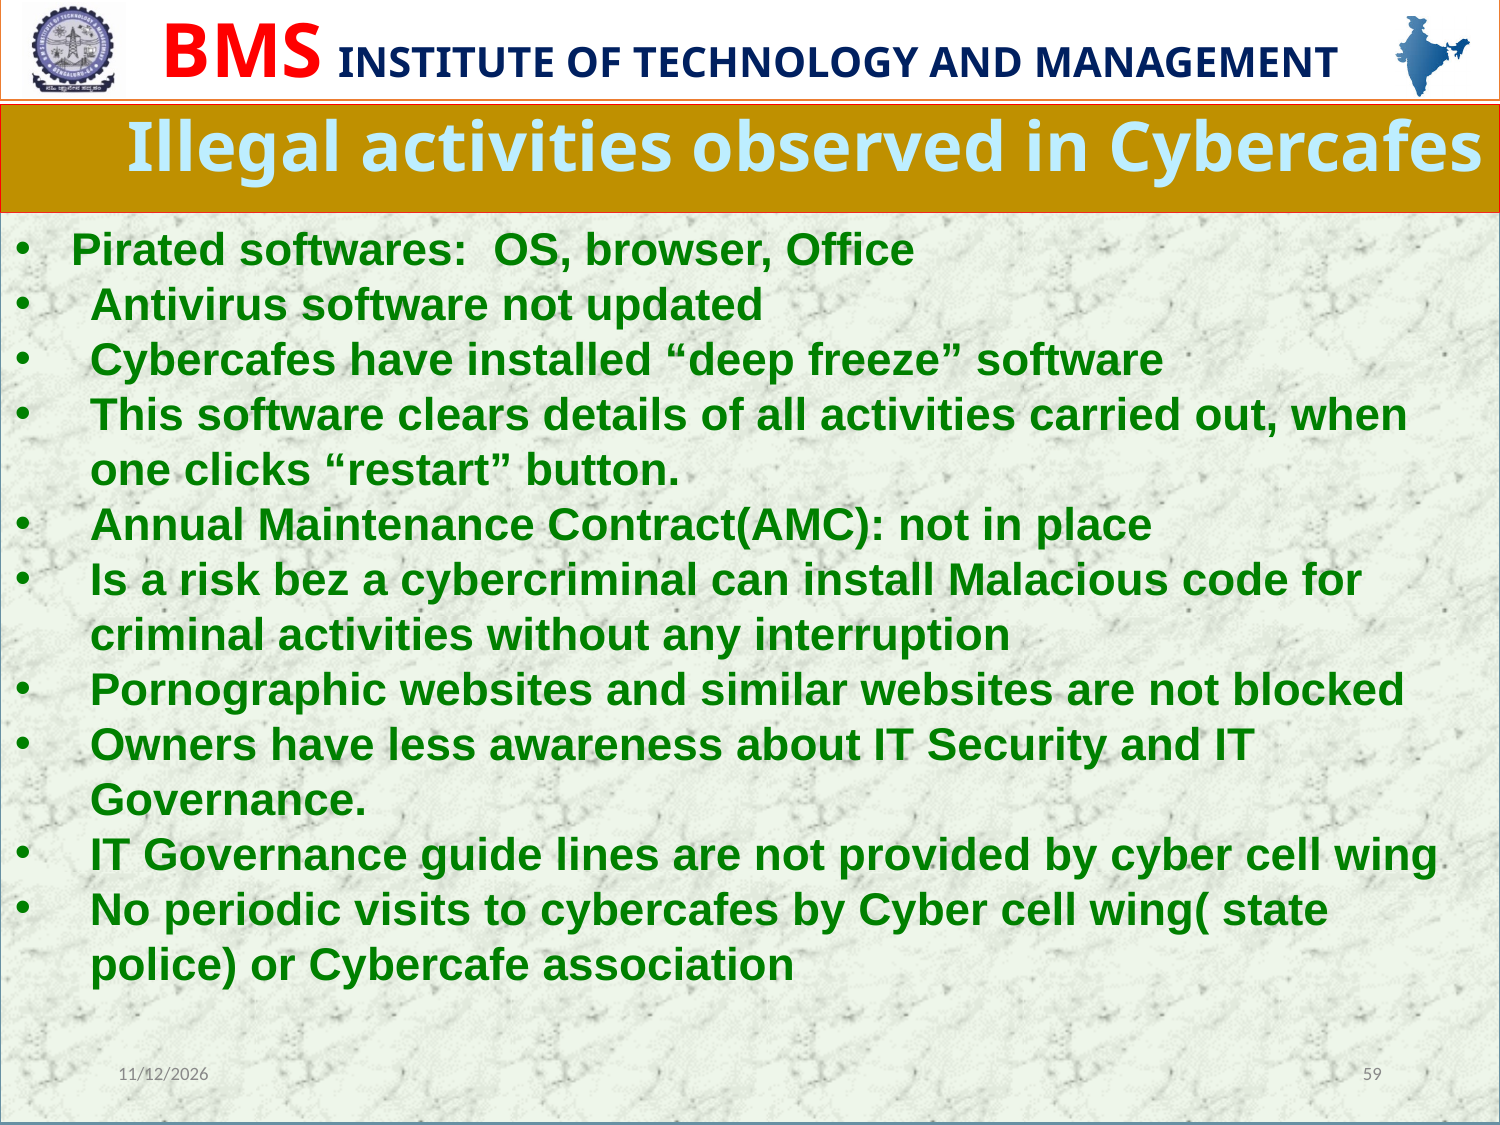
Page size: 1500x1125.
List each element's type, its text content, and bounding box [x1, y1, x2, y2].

slide_number 59 [1059, 1042, 1397, 1103]
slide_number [103, 1042, 441, 1103]
title Illegal activities observed in Cybercafes [0, 104, 1500, 212]
picture [22, 2, 126, 98]
subtitle Pirated softwares: OS, browser, Office Antivirus software not updated Cybercafes have installed “deep freeze” software This software clears details of all activities carried out, when one clicks “restart” button. Annual Maintenance Contract(AMC): not in place Is a risk bez a cybercriminal can install Malacious code for criminal activities without any interruption Pornographic websites and similar websites are not blocked Owners have less awareness about IT Security and IT Governance. IT Governance guide lines are not provided by cyber cell wing No periodic visits to cybercafes by Cyber cell wing( state police) or Cybercafe association [0, 212, 1500, 1125]
picture [1395, 16, 1471, 98]
